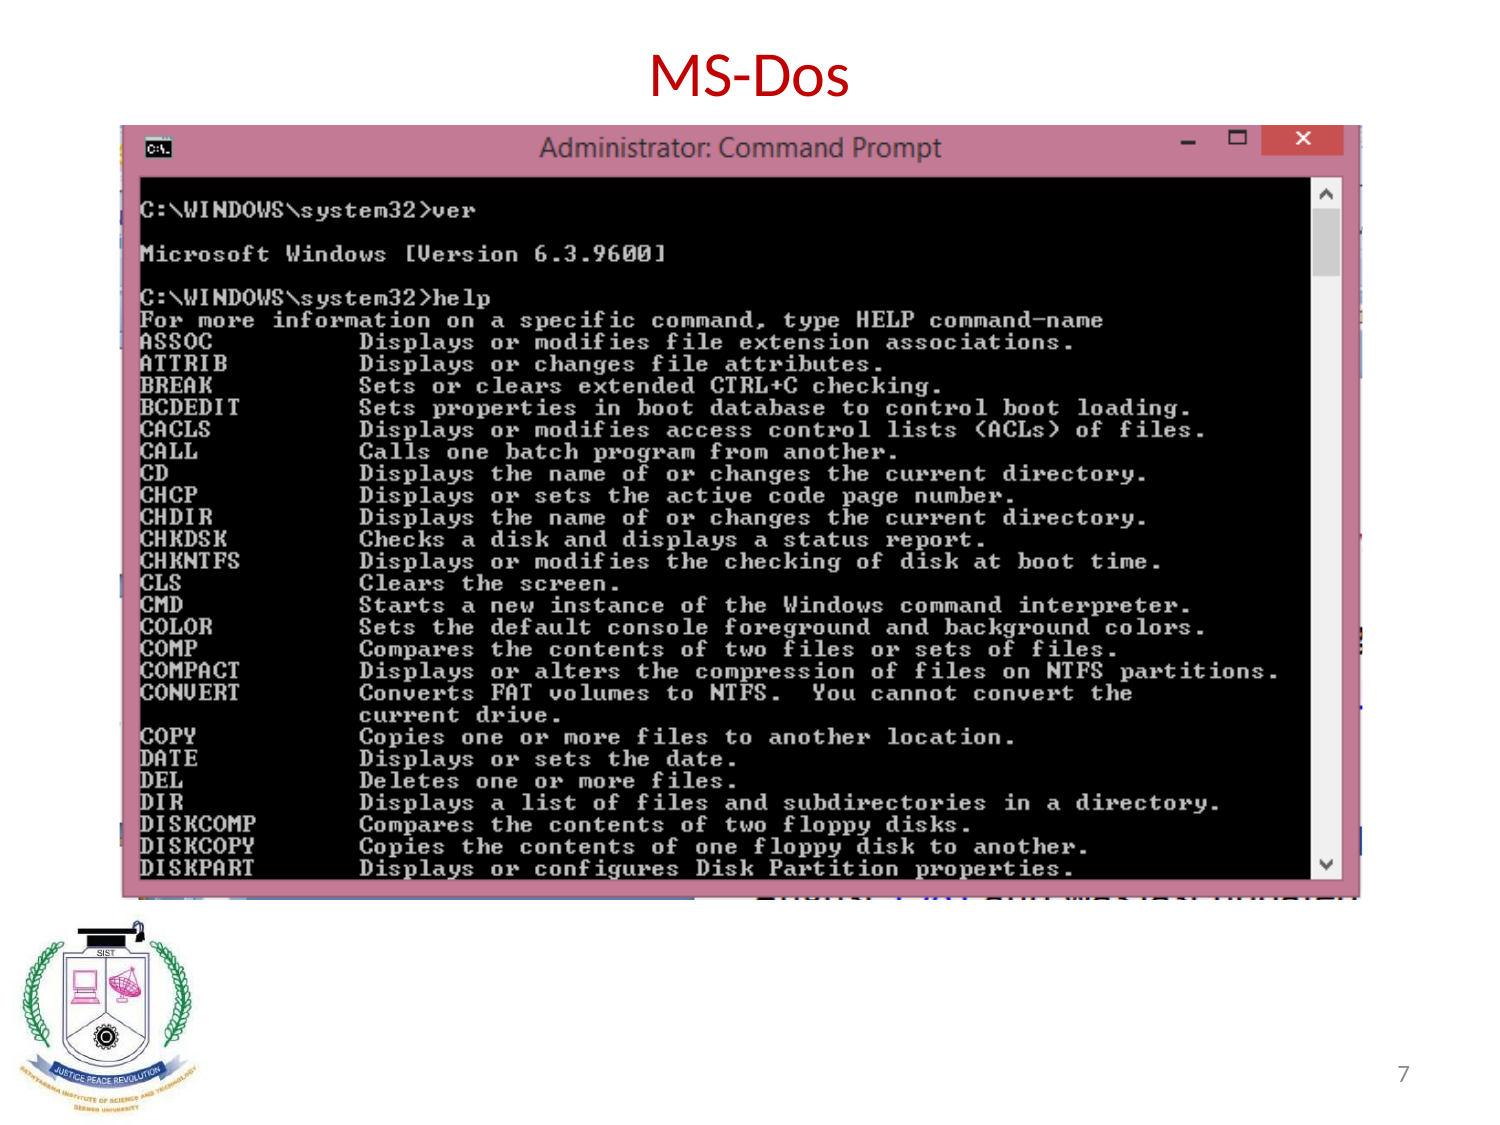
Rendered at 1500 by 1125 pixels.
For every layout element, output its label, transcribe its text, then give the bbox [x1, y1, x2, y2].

title MS-Dos [75, 24, 1425, 118]
picture [119, 124, 1363, 901]
picture [12, 914, 221, 1125]
slide_number 7 [1074, 1042, 1425, 1103]
